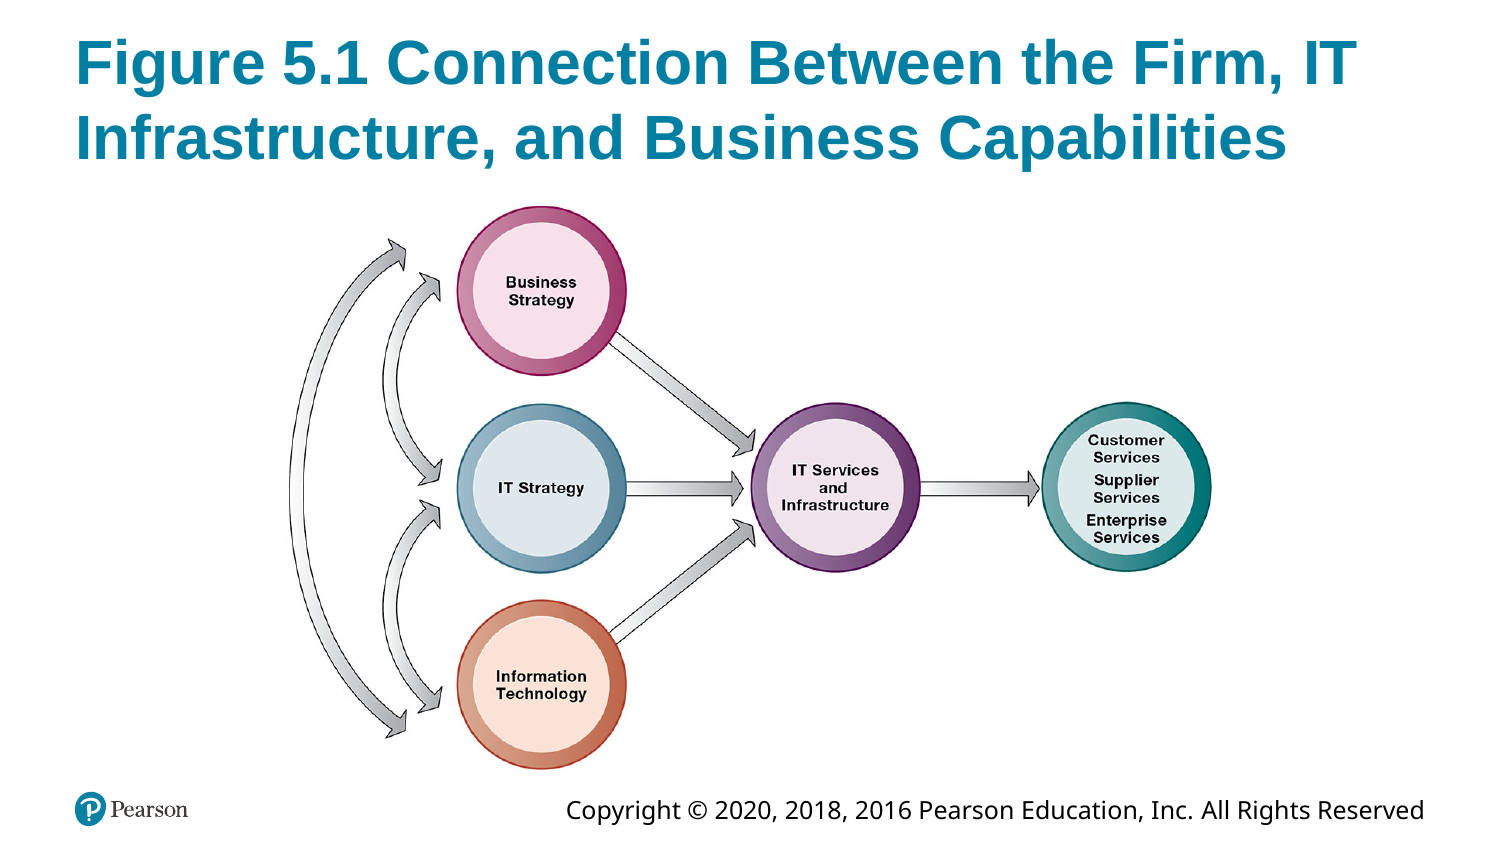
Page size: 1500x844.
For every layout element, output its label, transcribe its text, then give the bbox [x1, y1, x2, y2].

picture [286, 203, 1214, 773]
title Figure 5.1 Connection Between the Firm, I T Infrastructure, and Business Capabilities [75, 22, 1425, 173]
